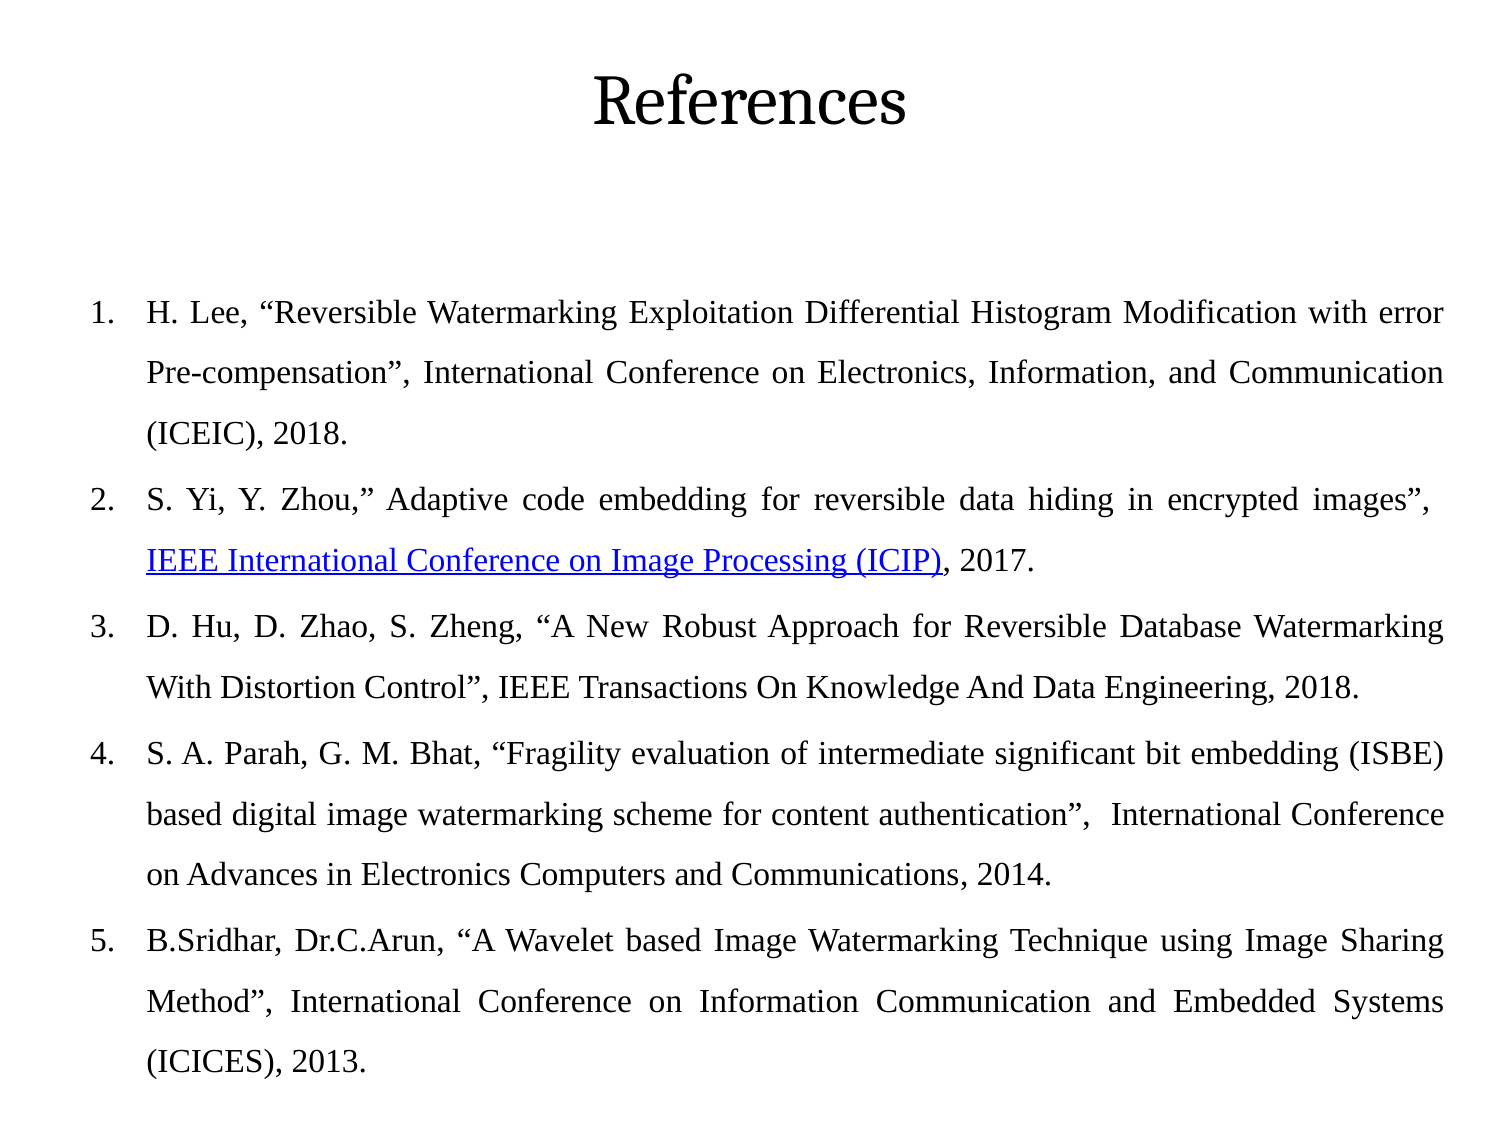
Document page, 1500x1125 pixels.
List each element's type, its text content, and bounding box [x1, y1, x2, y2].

title References [75, 45, 1425, 233]
list H. Lee, “Reversible Watermarking Exploitation Differential Histogram Modification with error Pre-compensation”, International Conference on Electronics, Information, and Communication (ICEIC), 2018. S. Yi, Y. Zhou,” Adaptive code embedding for reversible data hiding in encrypted images”, IEEE International Conference on Image Processing (ICIP), 2017. D. Hu, D. Zhao, S. Zheng, “A New Robust Approach for Reversible Database Watermarking With Distortion Control”, IEEE Transactions On Knowledge And Data Engineering, 2018. S. A. Parah, G. M. Bhat, “Fragility evaluation of intermediate significant bit embedding (ISBE) based digital image watermarking scheme for content authentication”, International Conference on Advances in Electronics Computers and Communications, 2014. B.Sridhar, Dr.C.Arun, “A Wavelet based Image Watermarking Technique using Image Sharing Method”, International Conference on Information Communication and Embedded Systems (ICICES), 2013. [75, 262, 1461, 1096]
